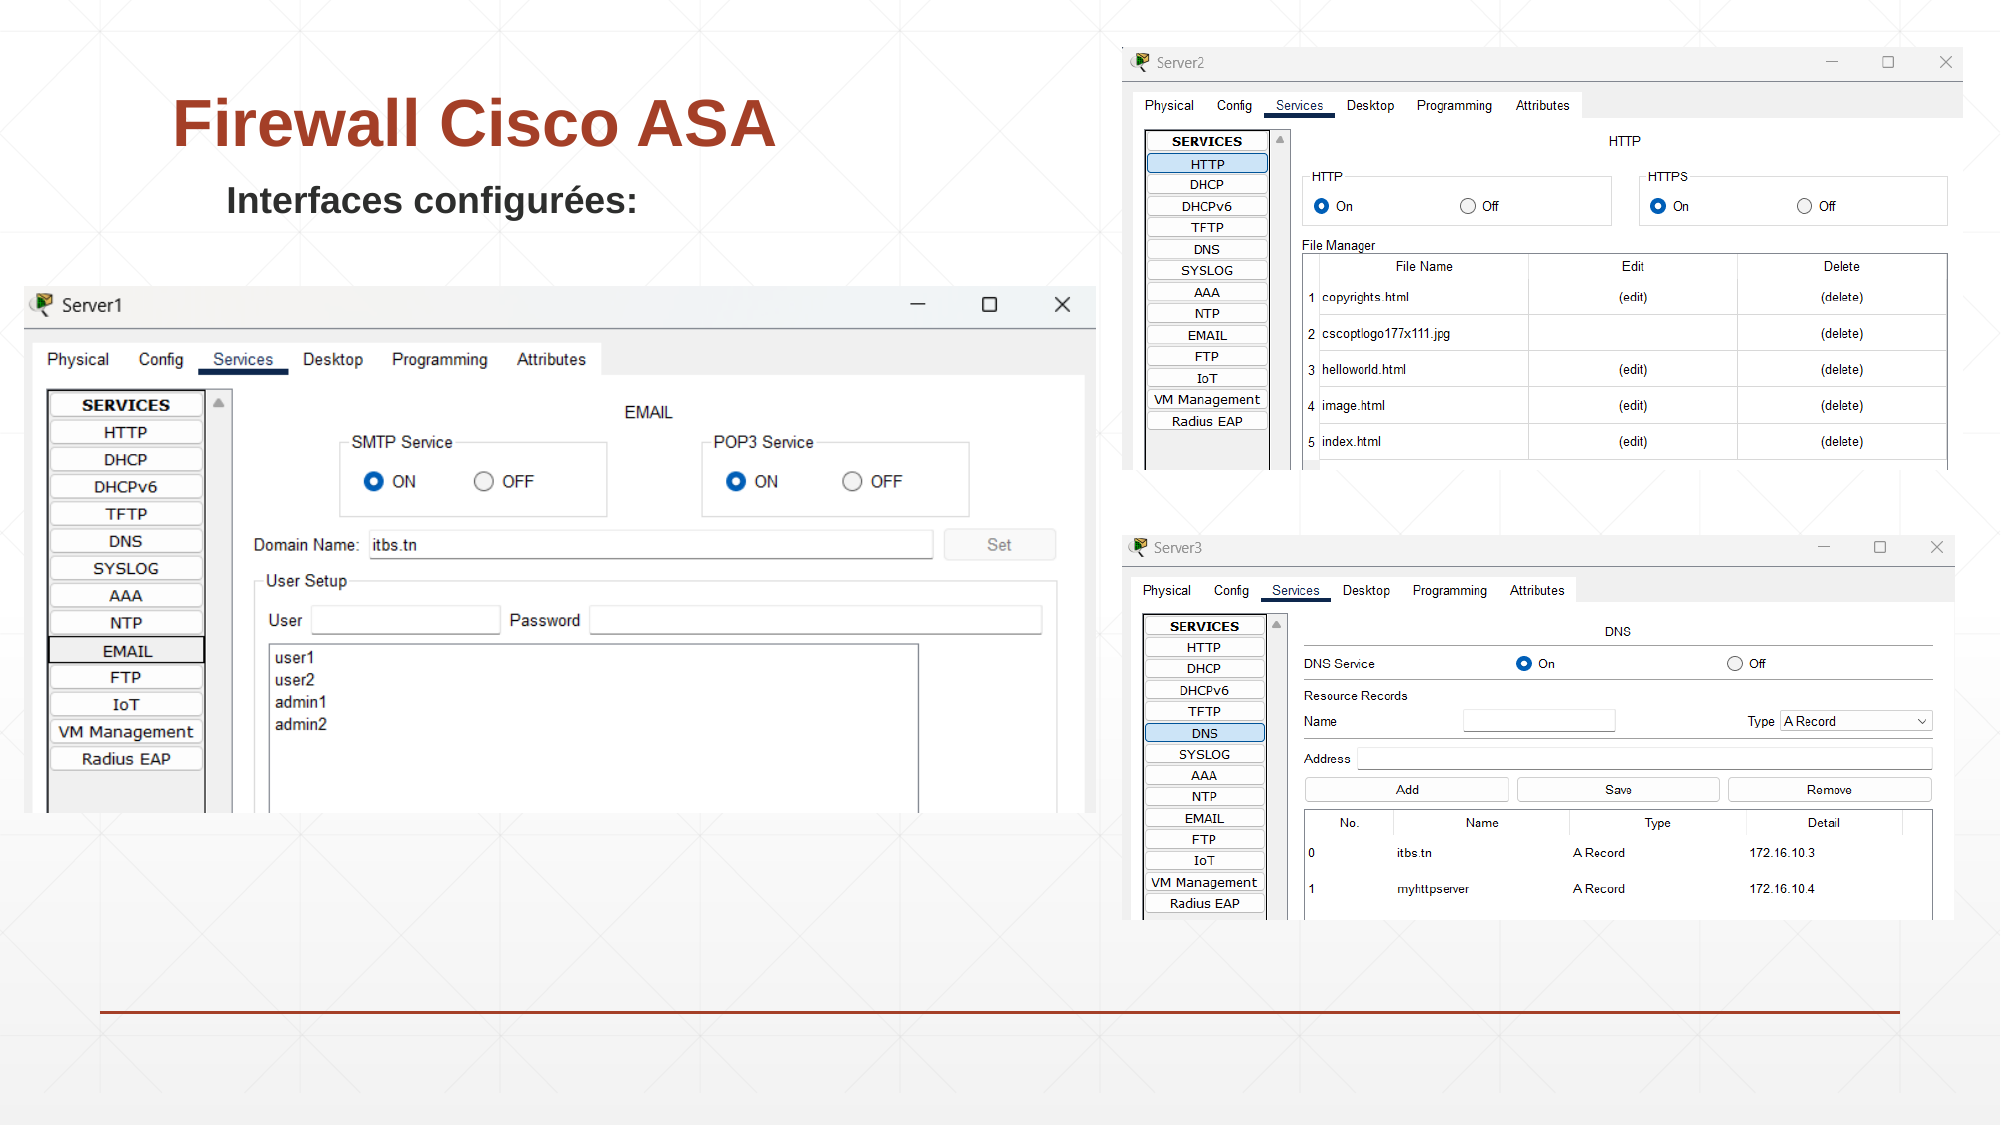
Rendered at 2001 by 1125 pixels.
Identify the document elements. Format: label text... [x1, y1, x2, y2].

picture [1122, 47, 1963, 470]
title Firewall Cisco ASA [157, 0, 1733, 169]
picture [1122, 535, 1955, 920]
text_box Interfaces configurées: [211, 168, 654, 229]
picture [24, 286, 1096, 813]
